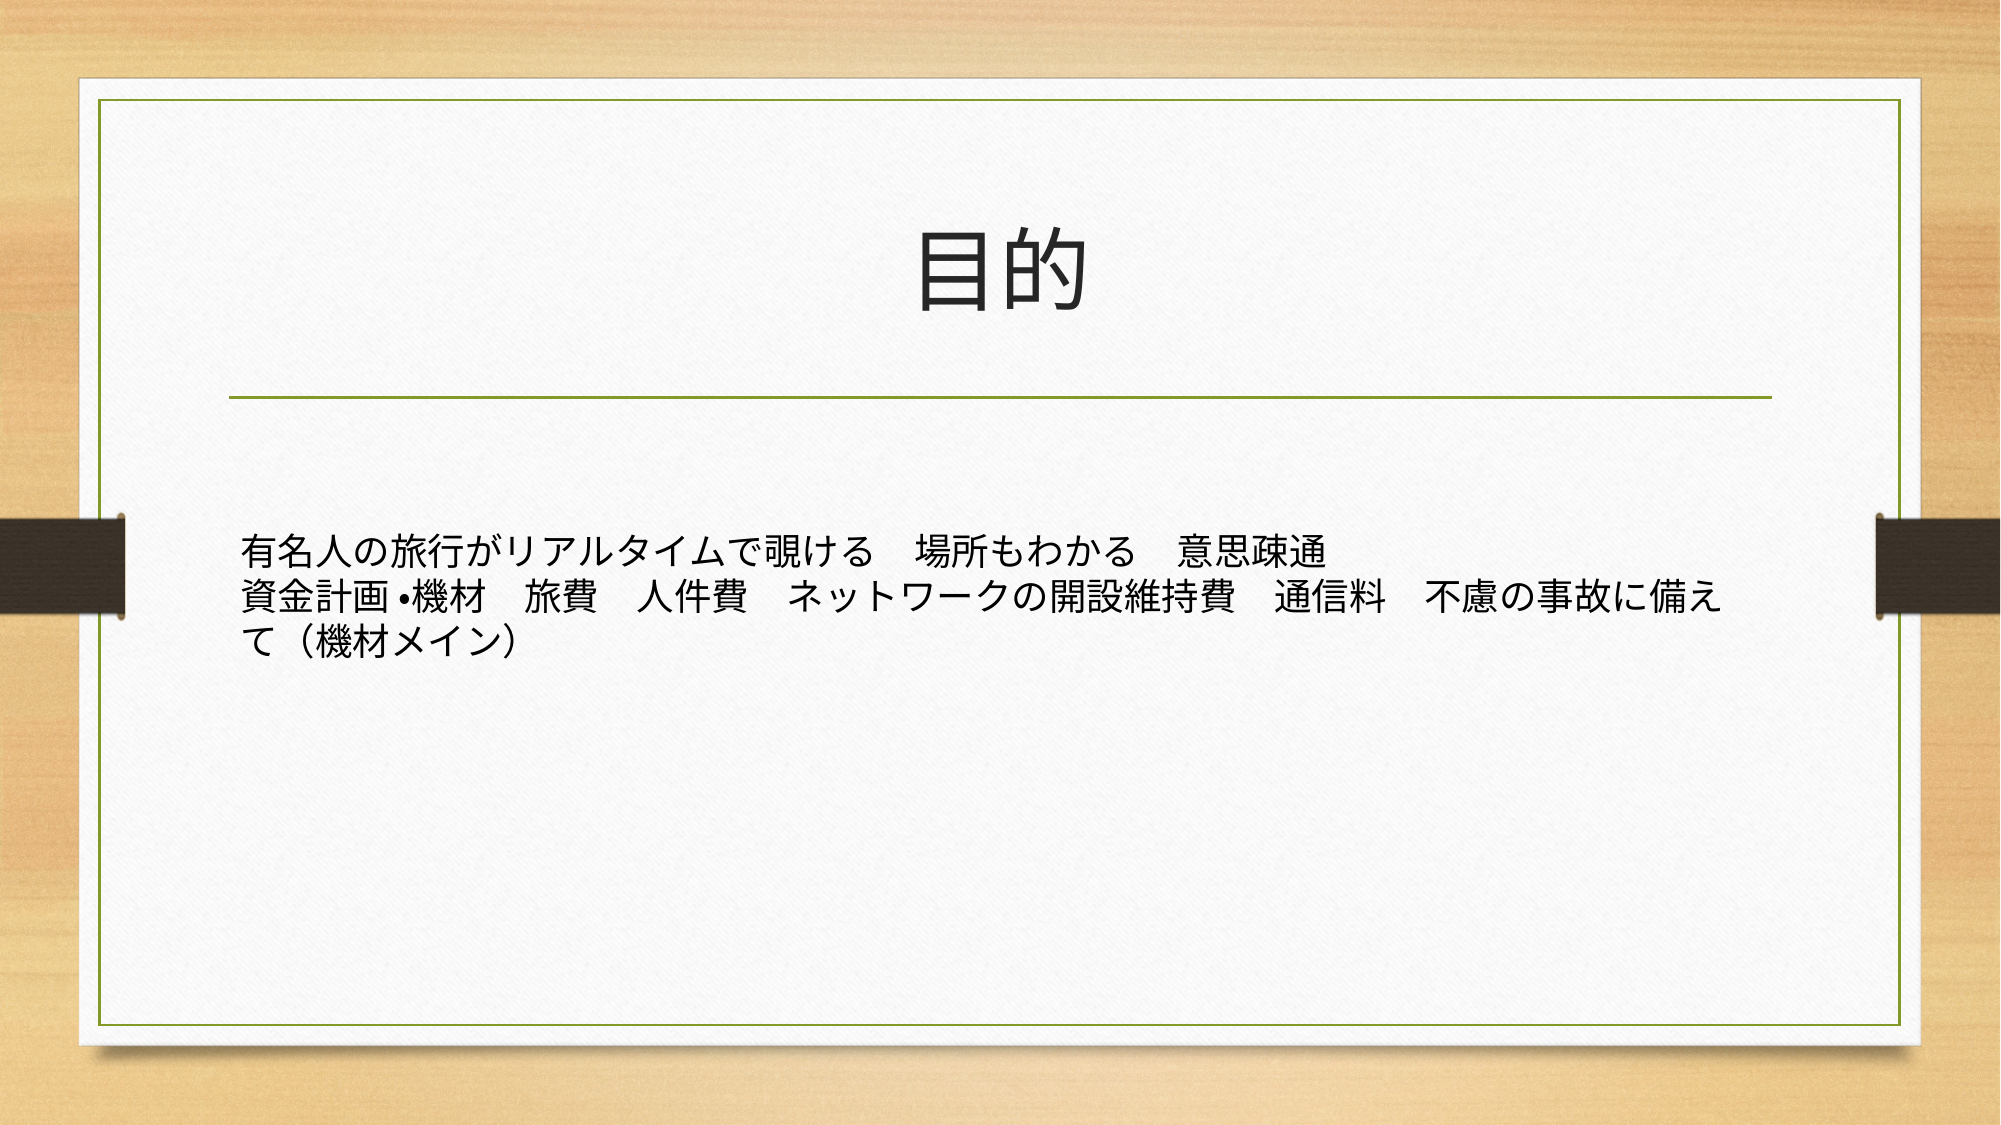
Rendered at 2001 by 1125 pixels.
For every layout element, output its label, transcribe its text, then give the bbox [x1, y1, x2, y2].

text_box 有名人の旅行がリアルタイムで覗ける 場所もわかる 意思疎通 資金計画 ・機材 旅費 人件費 ネットワークの開設維持費 通信料 不慮の事故に備えて（機材メイン） [225, 520, 1766, 670]
picture [0, 0, 2001, 1125]
title 目的 [212, 161, 1788, 375]
